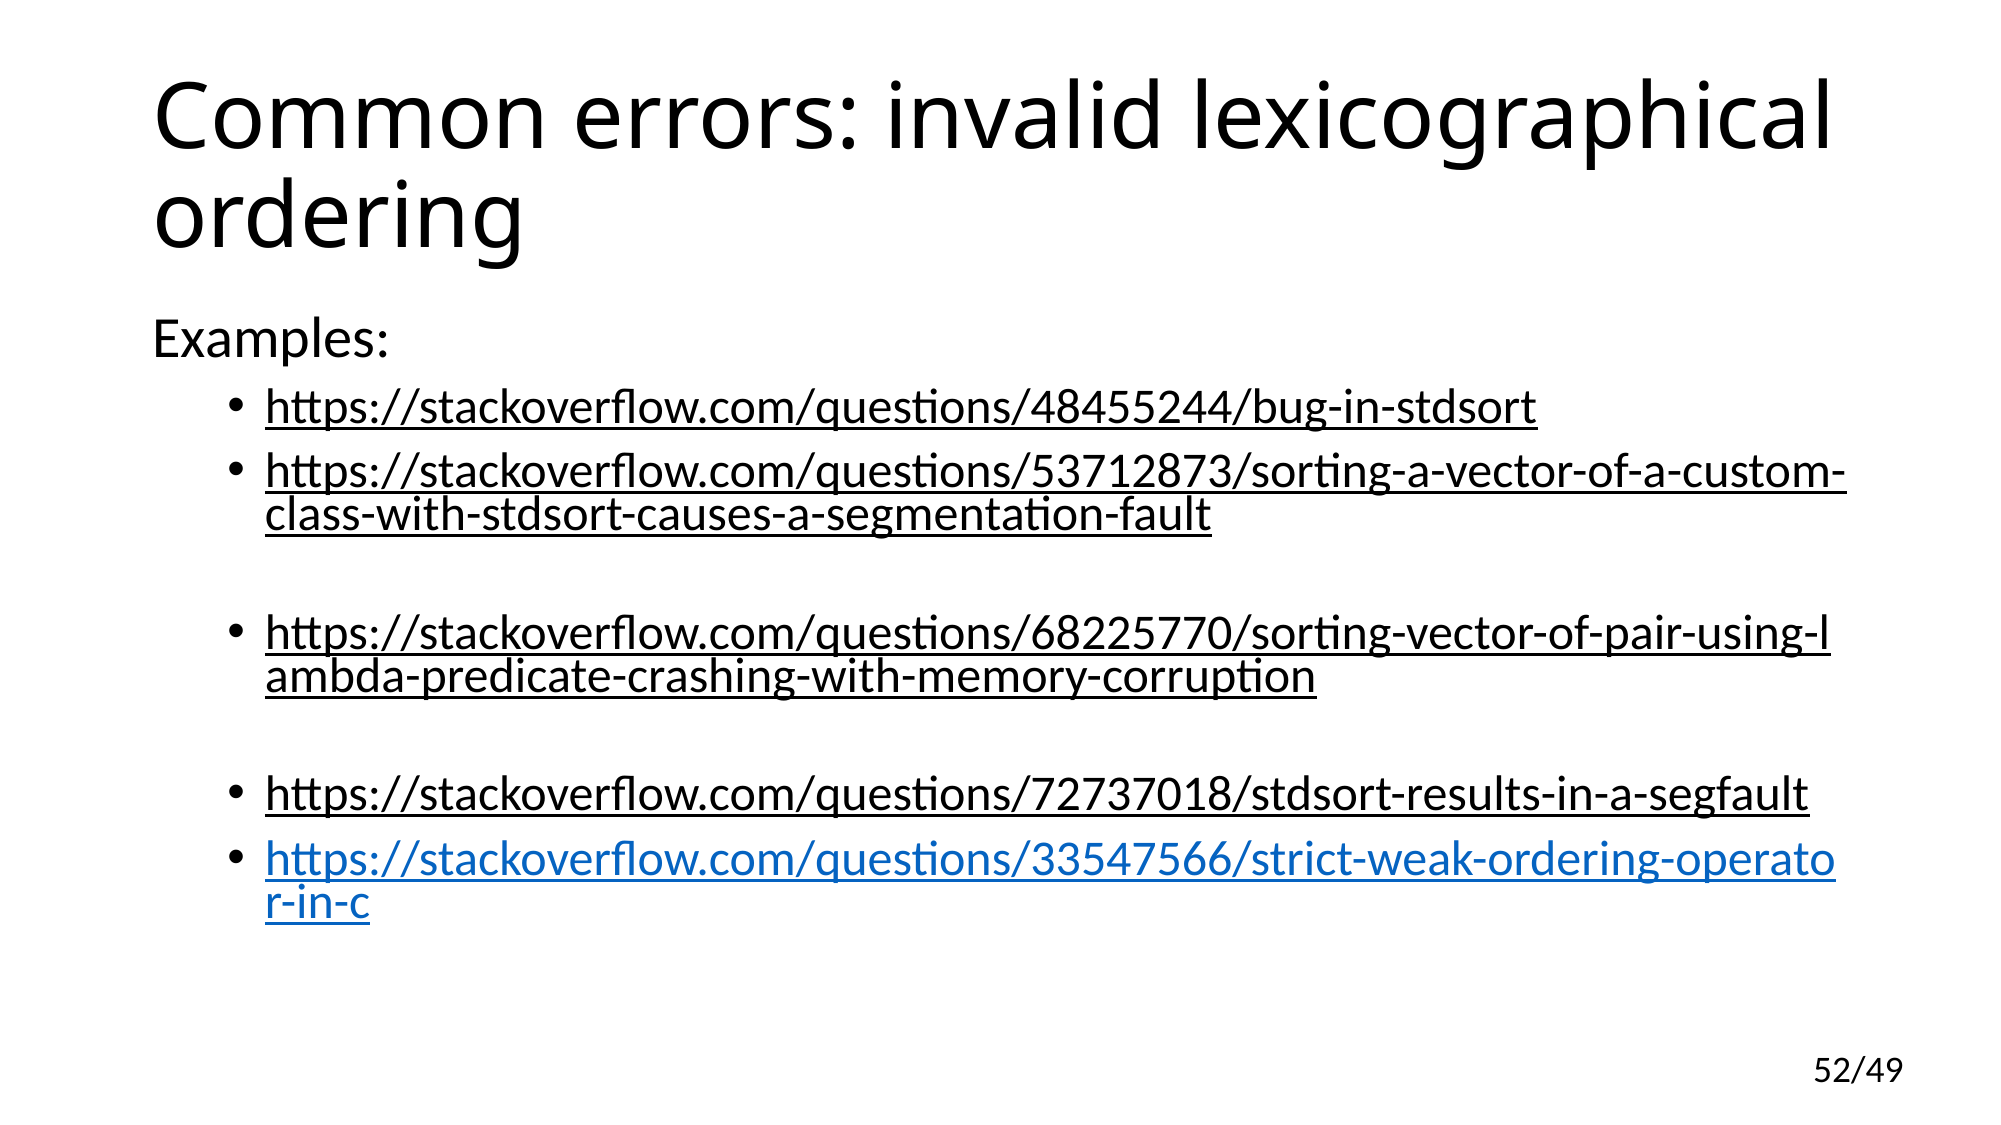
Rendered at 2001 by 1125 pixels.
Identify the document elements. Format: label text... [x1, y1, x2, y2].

list Examples: https://stackoverflow.com/questions/48455244/bug-in-stdsort https://stackoverflow.com/questions/53712873/sorting-a-vector-of-a-custom-class-with-stdsort-causes-a-segmentation-fault https://stackoverflow.com/questions/68225770/sorting-vector-of-pair-using-lambda-predicate-crashing-with-memory-corruption https://stackoverflow.com/questions/72737018/stdsort-results-in-a-segfault https://stackoverflow.com/questions/33547566/strict-weak-ordering-operator-in-c [137, 299, 1863, 1014]
title Common errors: invalid lexicographical ordering [137, 59, 1863, 278]
